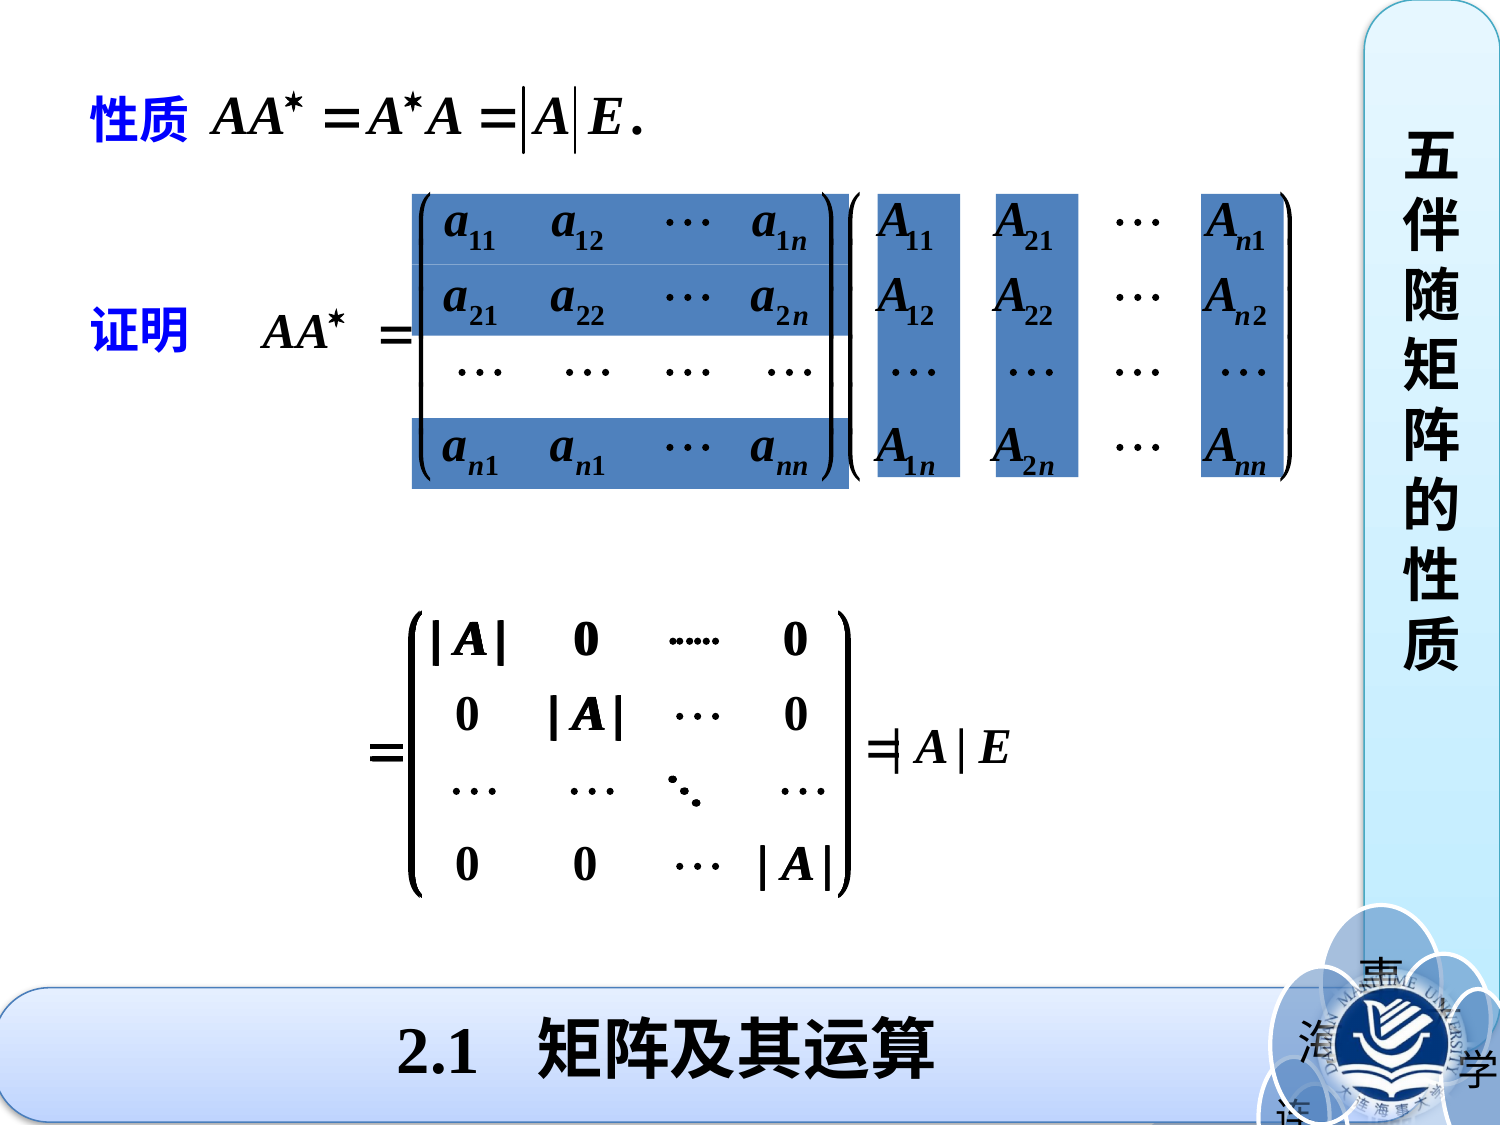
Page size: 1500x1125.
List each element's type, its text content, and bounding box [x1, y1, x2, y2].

text_box 证明 [74, 290, 313, 366]
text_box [199, 74, 651, 163]
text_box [357, 600, 867, 906]
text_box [250, 293, 352, 357]
picture [1310, 960, 1481, 1114]
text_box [368, 183, 1307, 492]
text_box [871, 717, 1024, 785]
text_box 性质 [75, 80, 194, 156]
subtitle 五伴随矩阵的性质 [1387, 28, 1471, 917]
title 2.1 矩阵及其运算 [29, 999, 1305, 1094]
